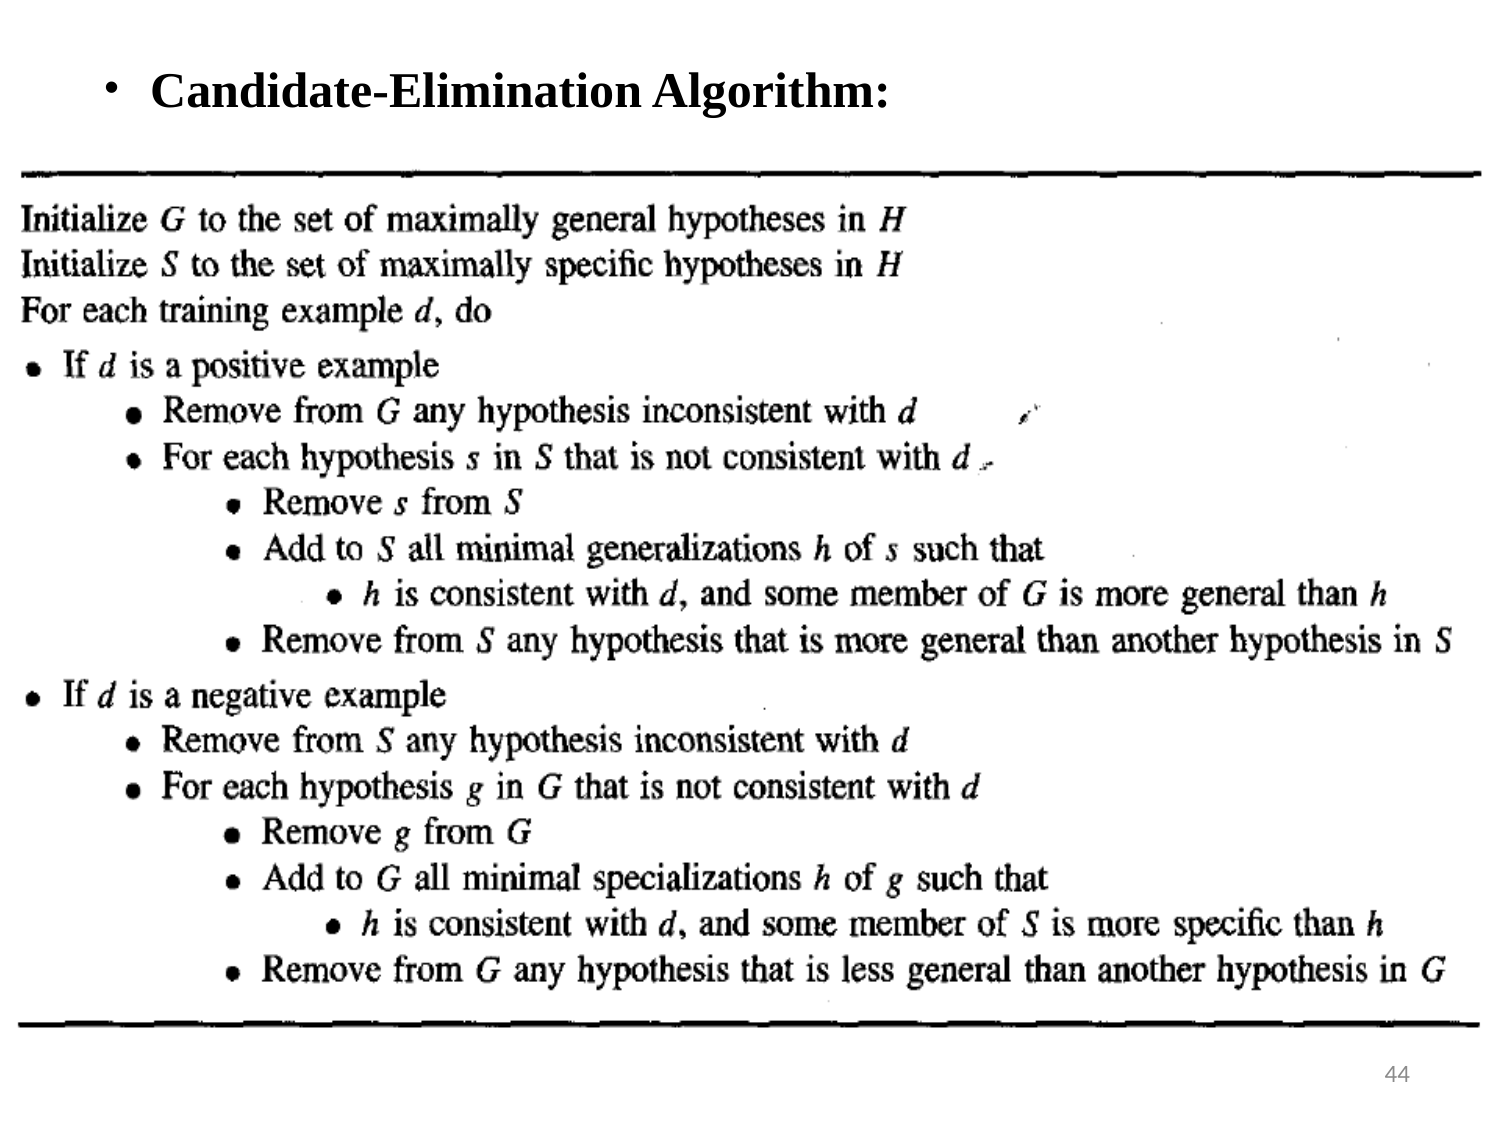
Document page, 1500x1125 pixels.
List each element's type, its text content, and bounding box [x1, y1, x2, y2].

text_box Candidate-Elimination Algorithm: [50, 49, 1425, 155]
picture [9, 156, 1491, 1038]
slide_number 44 [1074, 1045, 1425, 1103]
